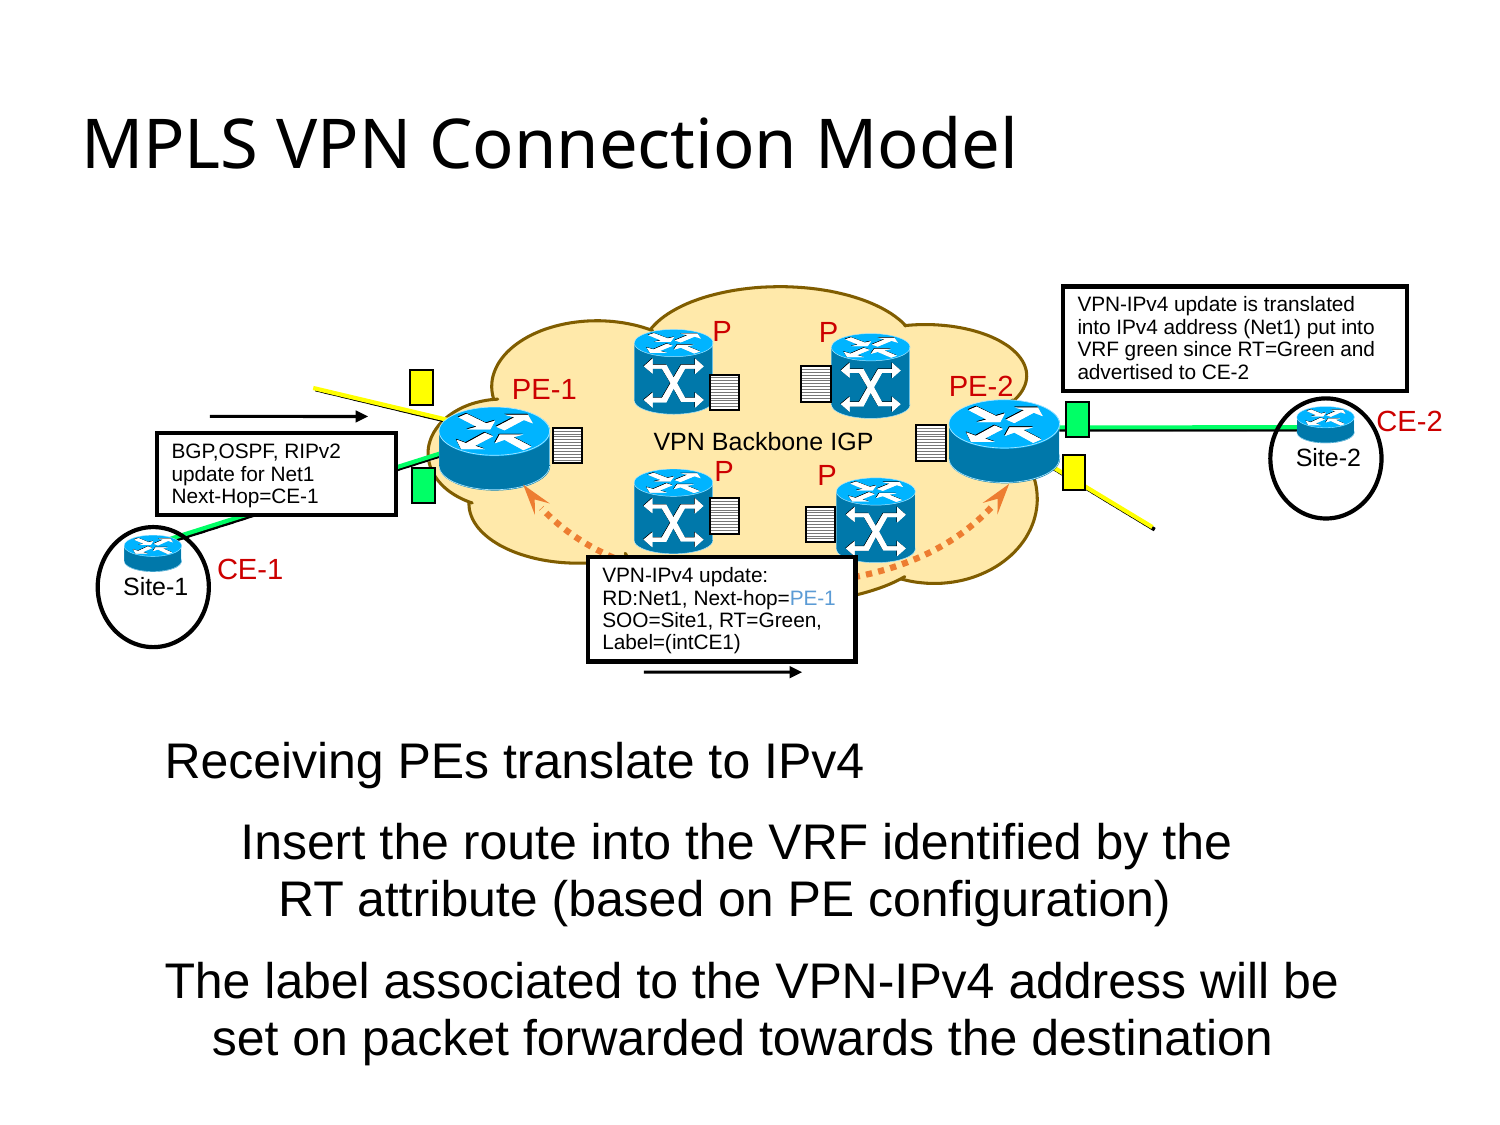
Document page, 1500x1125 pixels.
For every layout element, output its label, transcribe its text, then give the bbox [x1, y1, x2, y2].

picture [424, 284, 1061, 607]
text_box [410, 369, 424, 406]
text_box VPN-IPv4 update is translated into IPv4 address (Net1) put into VRF green since RT=Green and advertised to CE-2 [1062, 286, 1407, 392]
title MPLS VPN Connection Model [63, 99, 1309, 238]
text_box VPN-IPv4 update: RD:Net1, Next-hop=PE-1 SOO=Site1, RT=Green, Label=(intCE1) [587, 607, 856, 662]
text_box [209, 410, 368, 423]
text_box CE-2 [1382, 398, 1450, 441]
text_box [128, 491, 1434, 1032]
text_box [643, 665, 803, 679]
text_box BGP,OSPF, RIPv2 update for Net1 Next-Hop=CE-1 [156, 433, 396, 516]
text_box [412, 467, 424, 504]
text_box CE-1 [210, 546, 291, 589]
text_box Receiving PEs translate to IPv4 Insert the route into the VRF identified by the RT attribute (based on PE configuration) The label associated to the VPN-IPv4 address will be set on packet forwarded towards the destination [73, 730, 1422, 1088]
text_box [1270, 398, 1382, 519]
text_box [1066, 402, 1089, 438]
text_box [97, 527, 209, 648]
text_box [1062, 454, 1086, 491]
